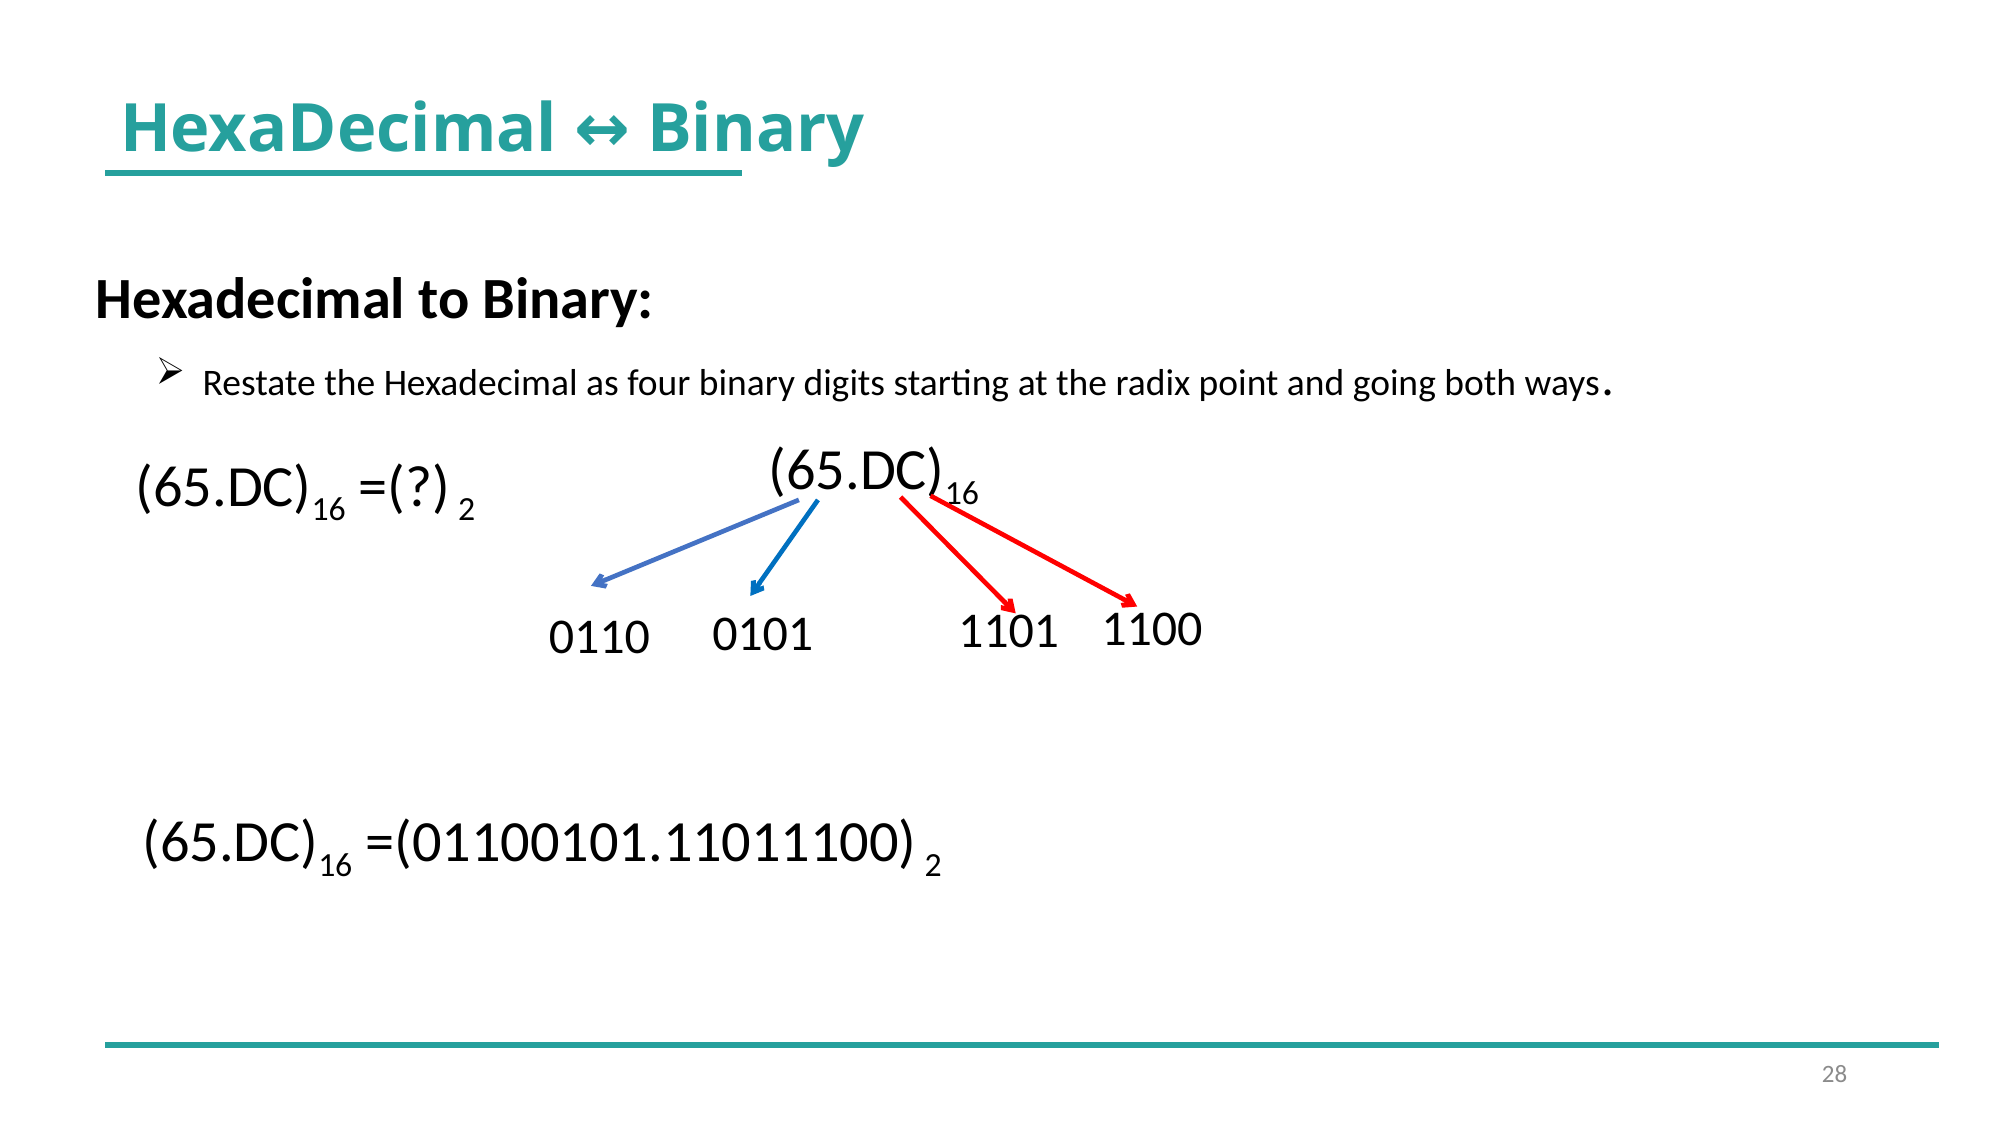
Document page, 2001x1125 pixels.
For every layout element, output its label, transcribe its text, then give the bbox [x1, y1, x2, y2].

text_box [750, 499, 818, 597]
text_box 1101 [943, 607, 1079, 666]
text_box HexaDecimal ↔ Binary [105, 76, 1235, 172]
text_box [930, 495, 1138, 607]
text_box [900, 496, 1016, 614]
text_box Restate the Hexadecimal as four binary digits starting at the radix point and going both ways. [141, 338, 1919, 414]
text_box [590, 499, 750, 586]
text_box 1100 [1086, 587, 1230, 663]
text_box 0110 [534, 595, 672, 671]
text_box 0101 [697, 593, 841, 668]
text_box Hexadecimal to Binary: [81, 252, 718, 338]
slide_number 28 [1412, 1045, 1863, 1103]
text_box (65.DC)16 =(?) 2 [120, 440, 598, 535]
text_box (65.DC)16 =(01100101.11011100) 2 [127, 795, 1113, 891]
text_box (65.DC)16 [754, 424, 1041, 519]
